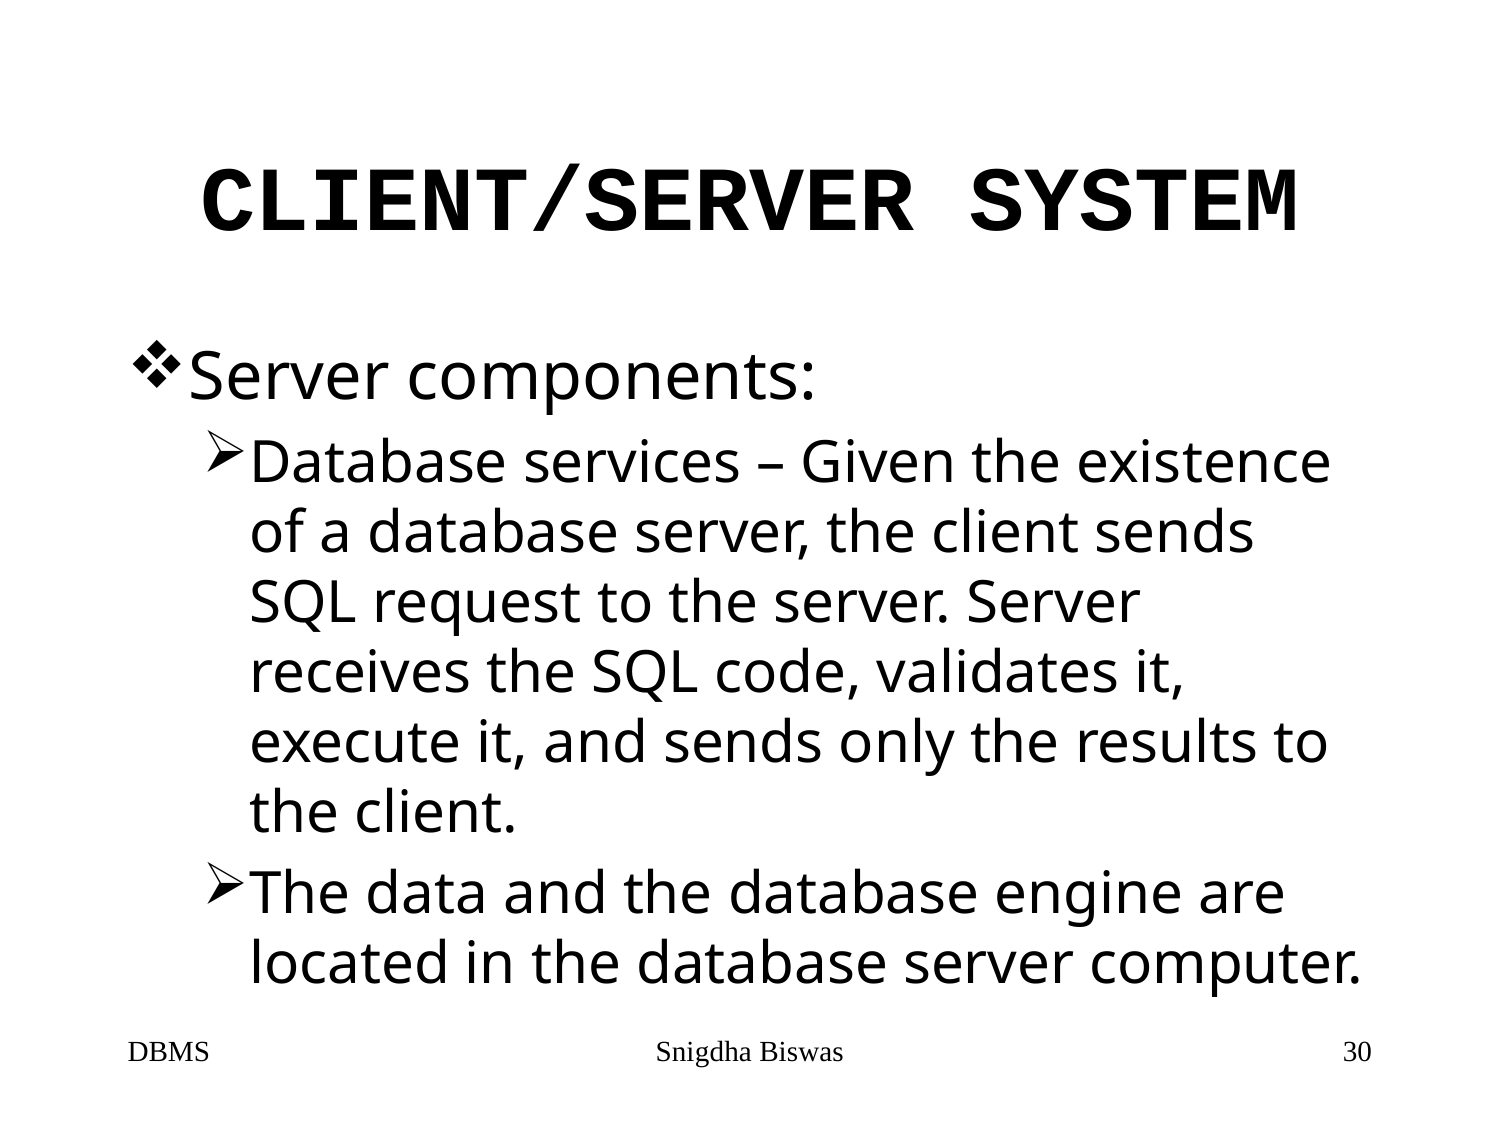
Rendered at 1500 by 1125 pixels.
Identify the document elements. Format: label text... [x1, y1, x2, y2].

title CLIENT/SERVER SYSTEM [112, 99, 1388, 288]
list Server components: Database services – Given the existence of a database server, the client sends SQL request to the server. Server receives the SQL code, validates it, execute it, and sends only the results to the client. The data and the database engine are located in the database server computer. [112, 324, 1388, 1001]
slide_number 30 [1074, 1024, 1388, 1101]
slide_number DBMS [112, 1024, 426, 1101]
footer Snigdha Biswas [512, 1024, 988, 1101]
